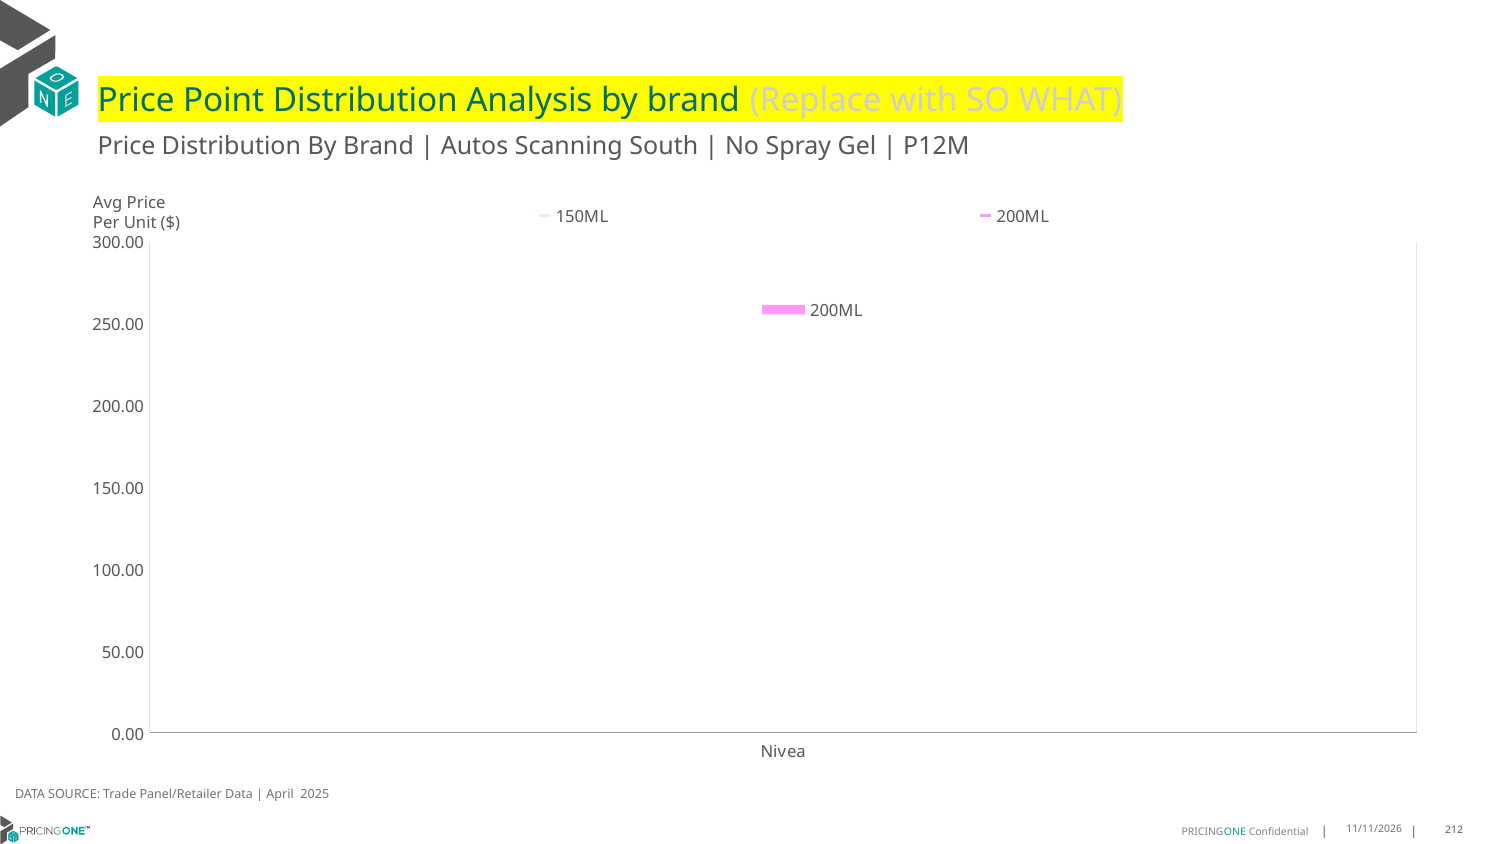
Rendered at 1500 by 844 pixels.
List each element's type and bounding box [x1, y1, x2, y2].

list [82, 127, 1418, 186]
list [0, 776, 750, 814]
slide_number [1325, 815, 1479, 844]
chart [88, 185, 1418, 776]
title [82, 0, 1418, 127]
